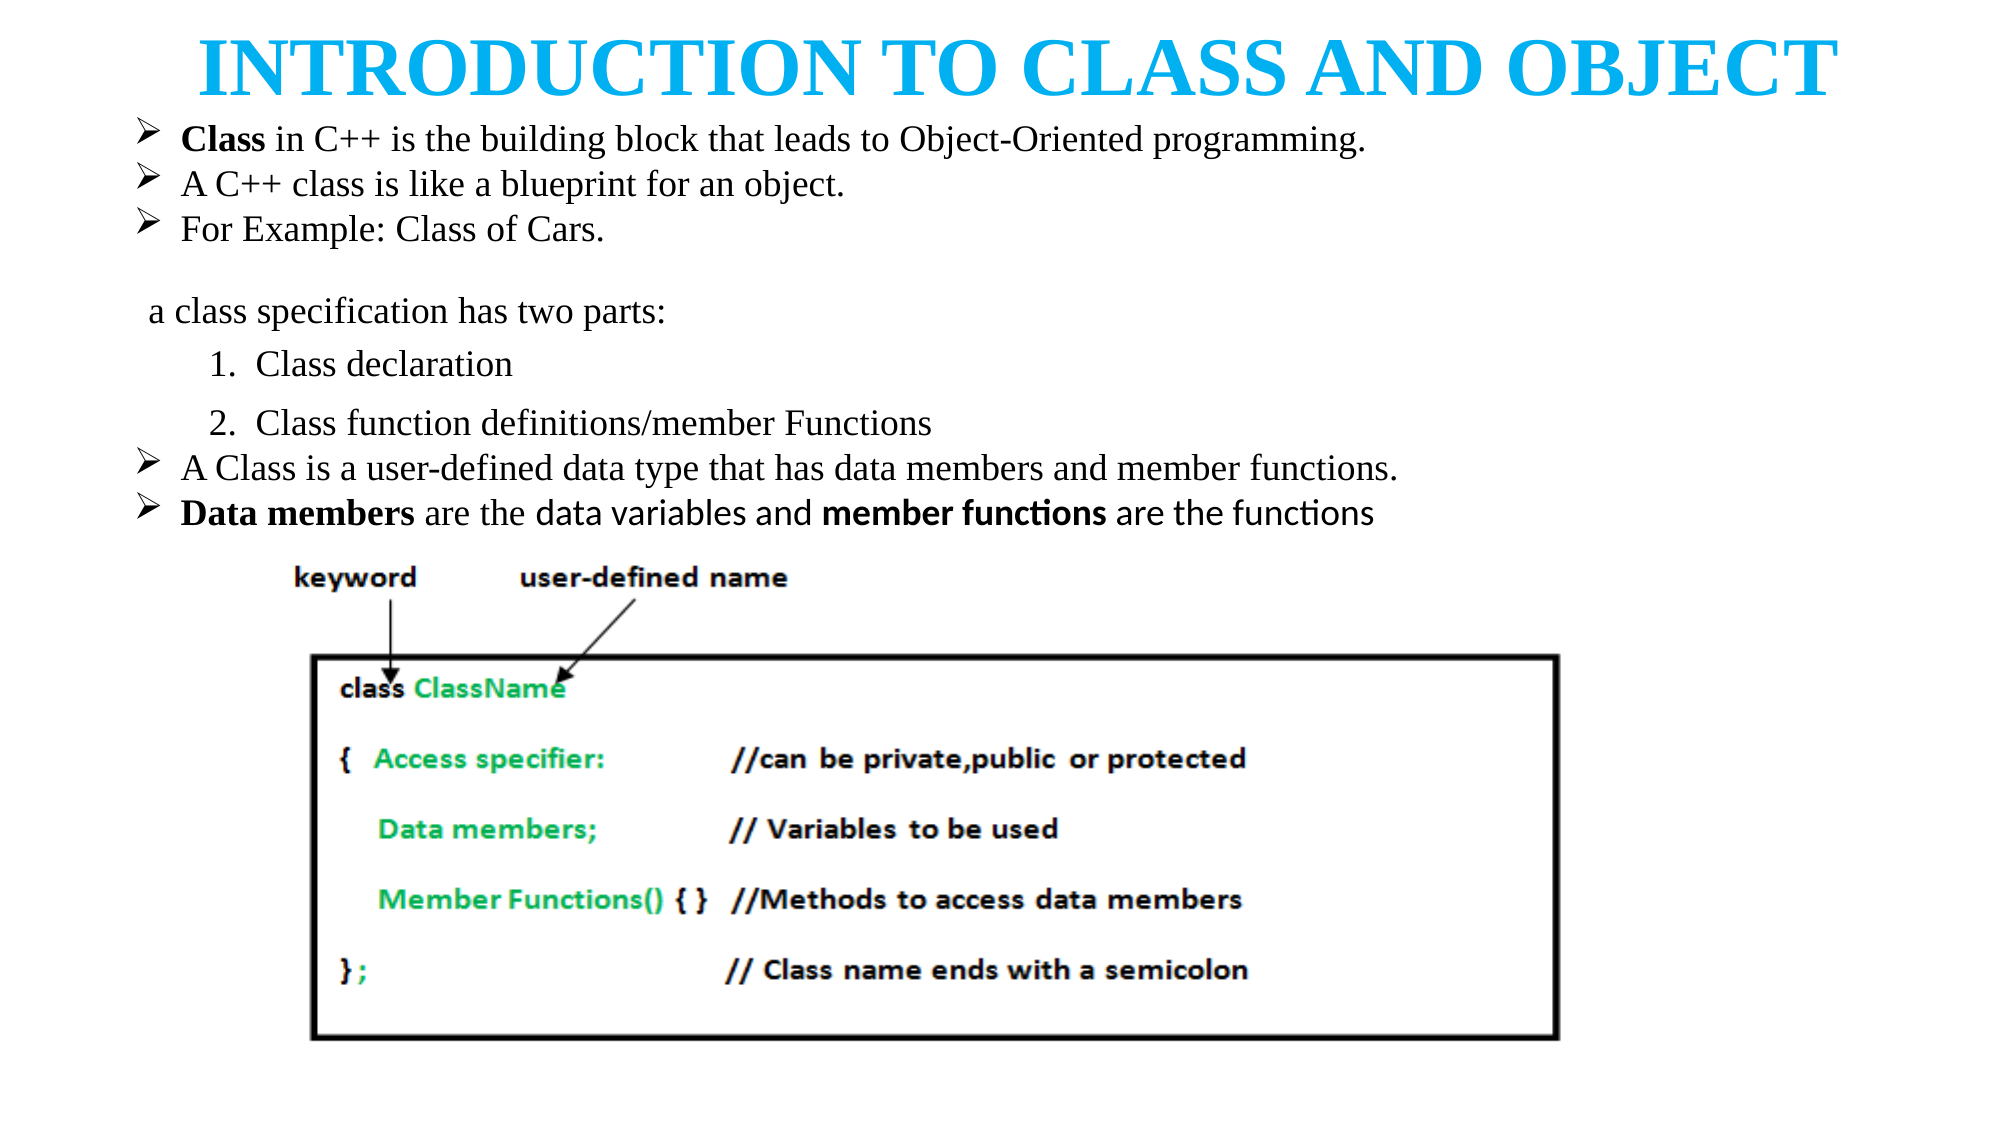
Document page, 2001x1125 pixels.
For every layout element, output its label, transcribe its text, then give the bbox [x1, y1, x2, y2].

picture [254, 545, 1593, 1094]
title INTRODUCTION TO CLASS AND OBJECT [155, 0, 1881, 106]
text_box Class in C++ is the building block that leads to Object-Oriented programming. A C++ class is like a blueprint for an object. For Example: Class of Cars. a class specification has two parts: Class declaration Class function definitions/member Functions A Class is a user-defined data type that has data members and member functions. Data members are the data variables and member functions are the functions [118, 106, 1916, 541]
